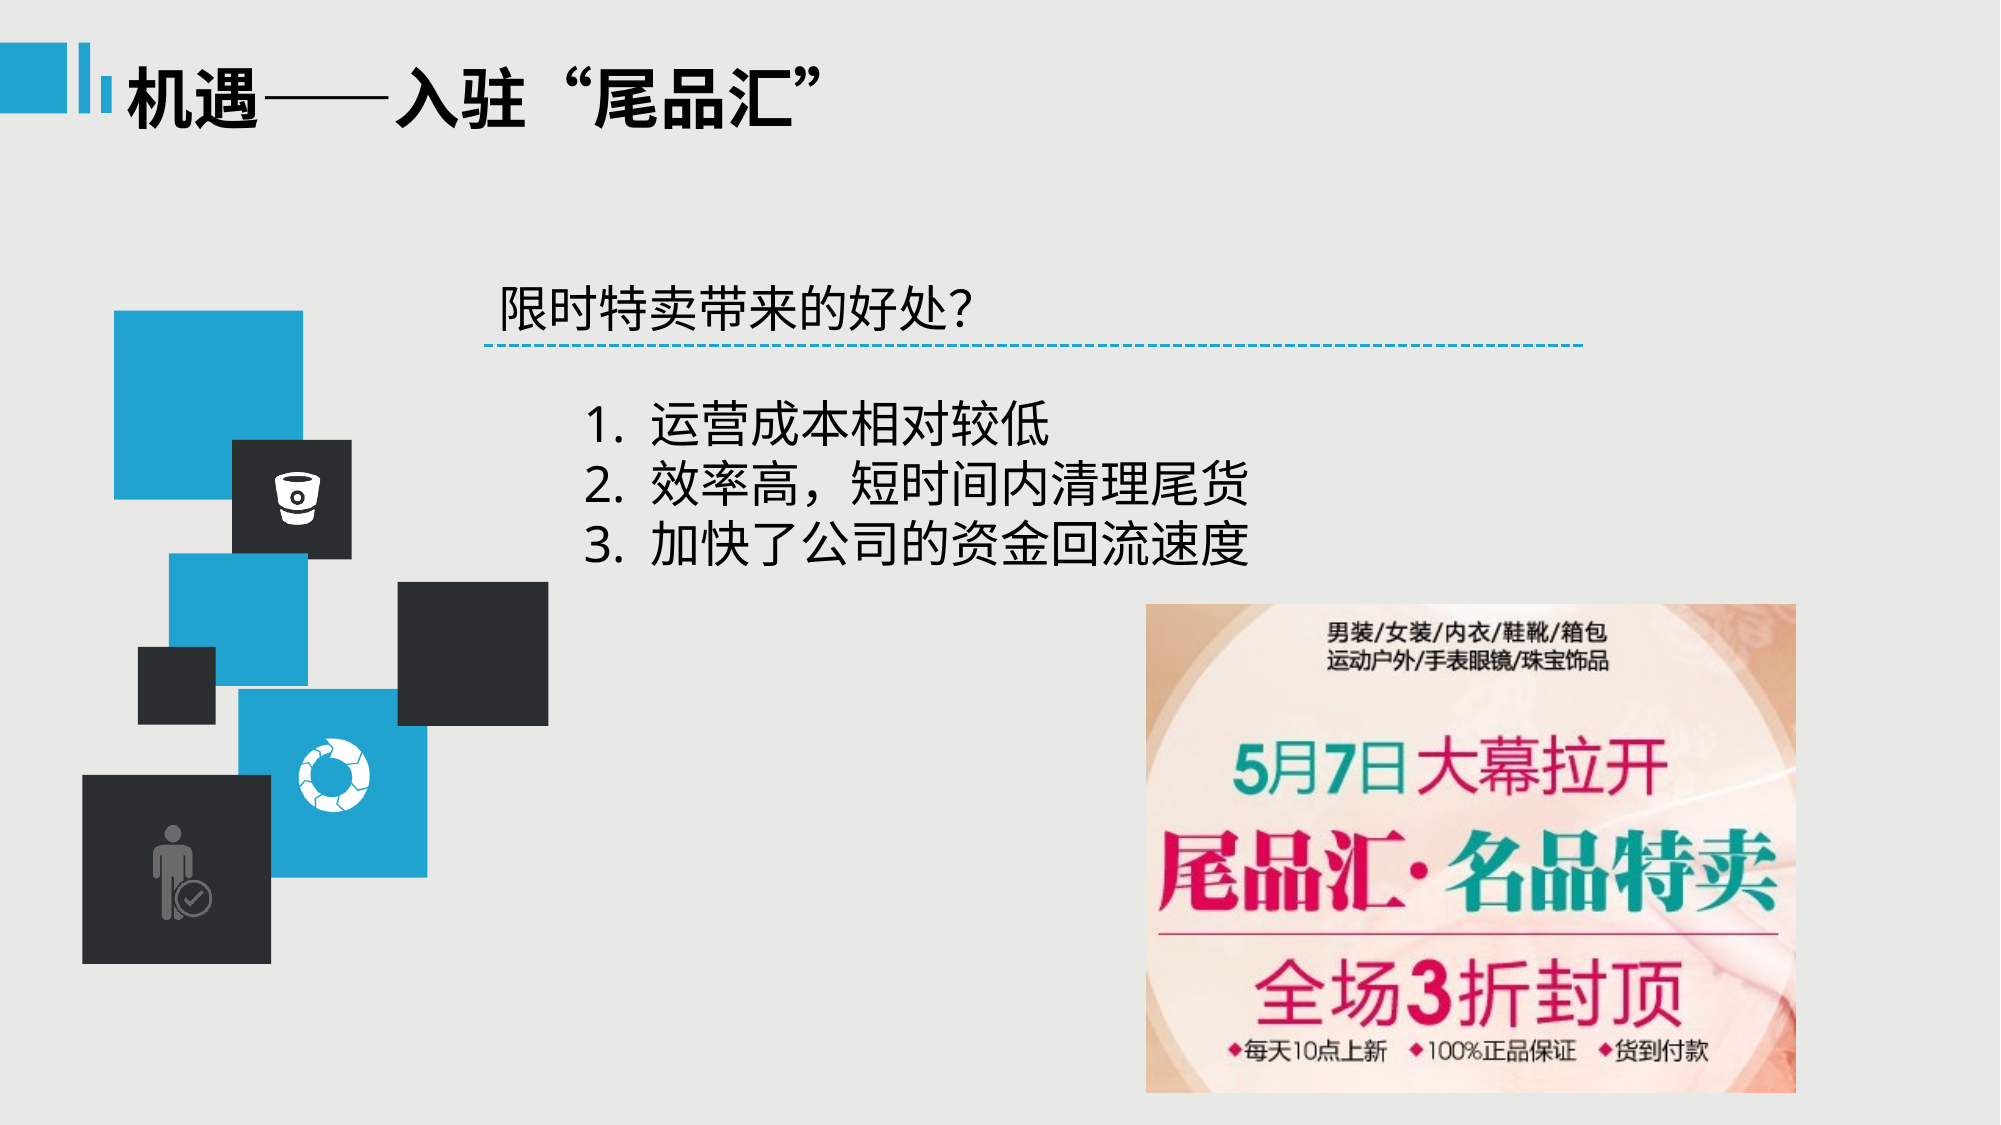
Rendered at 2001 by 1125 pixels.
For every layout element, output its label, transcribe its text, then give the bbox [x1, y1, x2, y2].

picture [1146, 603, 1796, 1094]
text_box [0, 41, 69, 116]
picture [274, 716, 393, 835]
text_box [230, 438, 354, 561]
text_box [77, 41, 92, 116]
text_box [273, 728, 429, 880]
text_box 限时特卖带来的好处？ [484, 269, 1622, 345]
text_box [136, 645, 218, 727]
text_box [112, 309, 305, 502]
text_box [80, 773, 273, 966]
text_box [99, 74, 111, 115]
text_box [167, 551, 310, 688]
text_box 1. 运营成本相对较低 2. 效率高，短时间内清理尾货 3. 加快了公司的资金回流速度 [568, 385, 1707, 580]
picture [133, 822, 233, 922]
text_box 机遇——入驻“尾品汇” [111, 49, 913, 145]
text_box [236, 687, 396, 773]
picture [255, 456, 339, 540]
text_box [396, 580, 550, 728]
